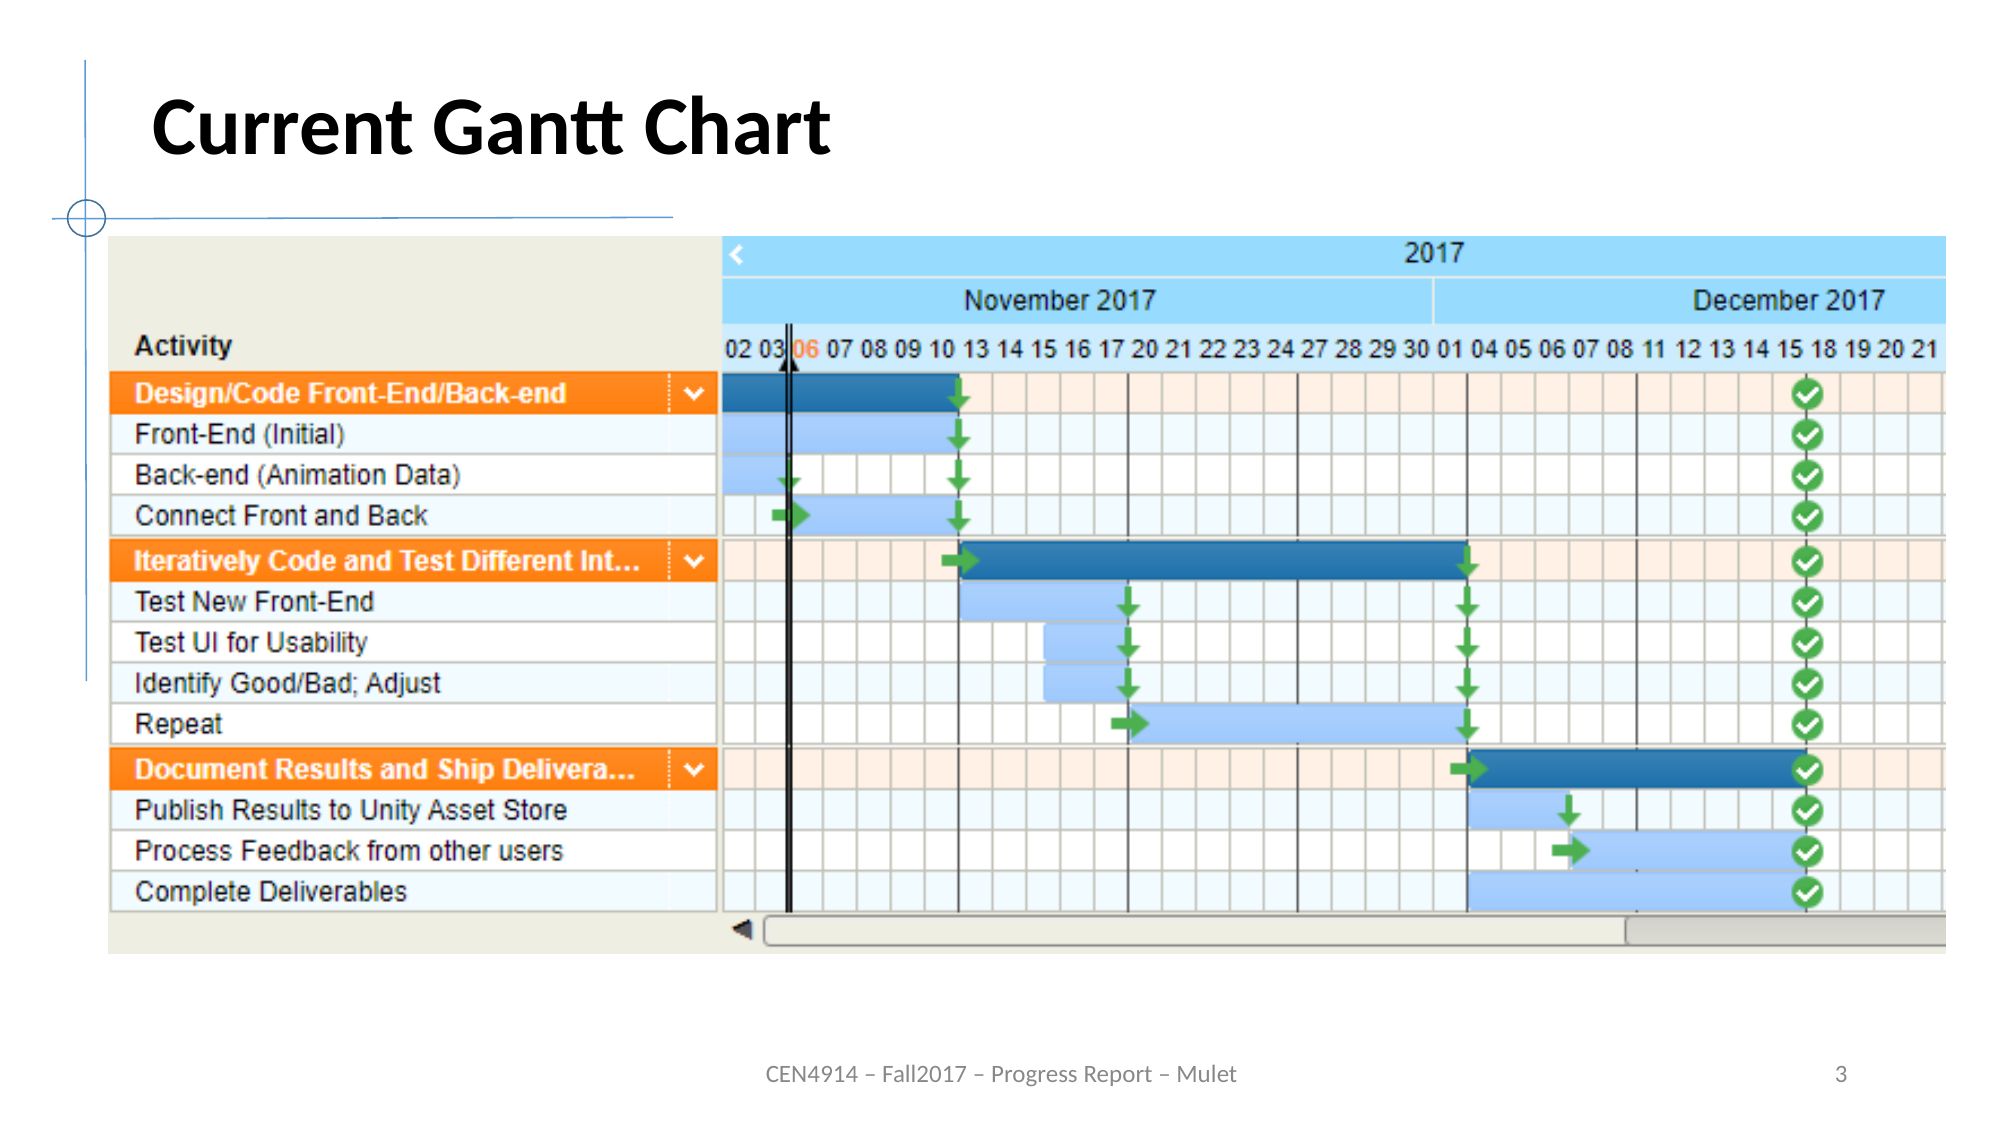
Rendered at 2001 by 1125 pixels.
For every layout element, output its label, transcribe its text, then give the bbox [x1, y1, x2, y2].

picture [107, 236, 1946, 954]
footer CEN4914 – Fall2017 – Progress Report – Mulet [620, 1042, 1384, 1103]
title Current Gantt Chart [137, 59, 1863, 195]
slide_number 3 [1412, 1042, 1863, 1103]
